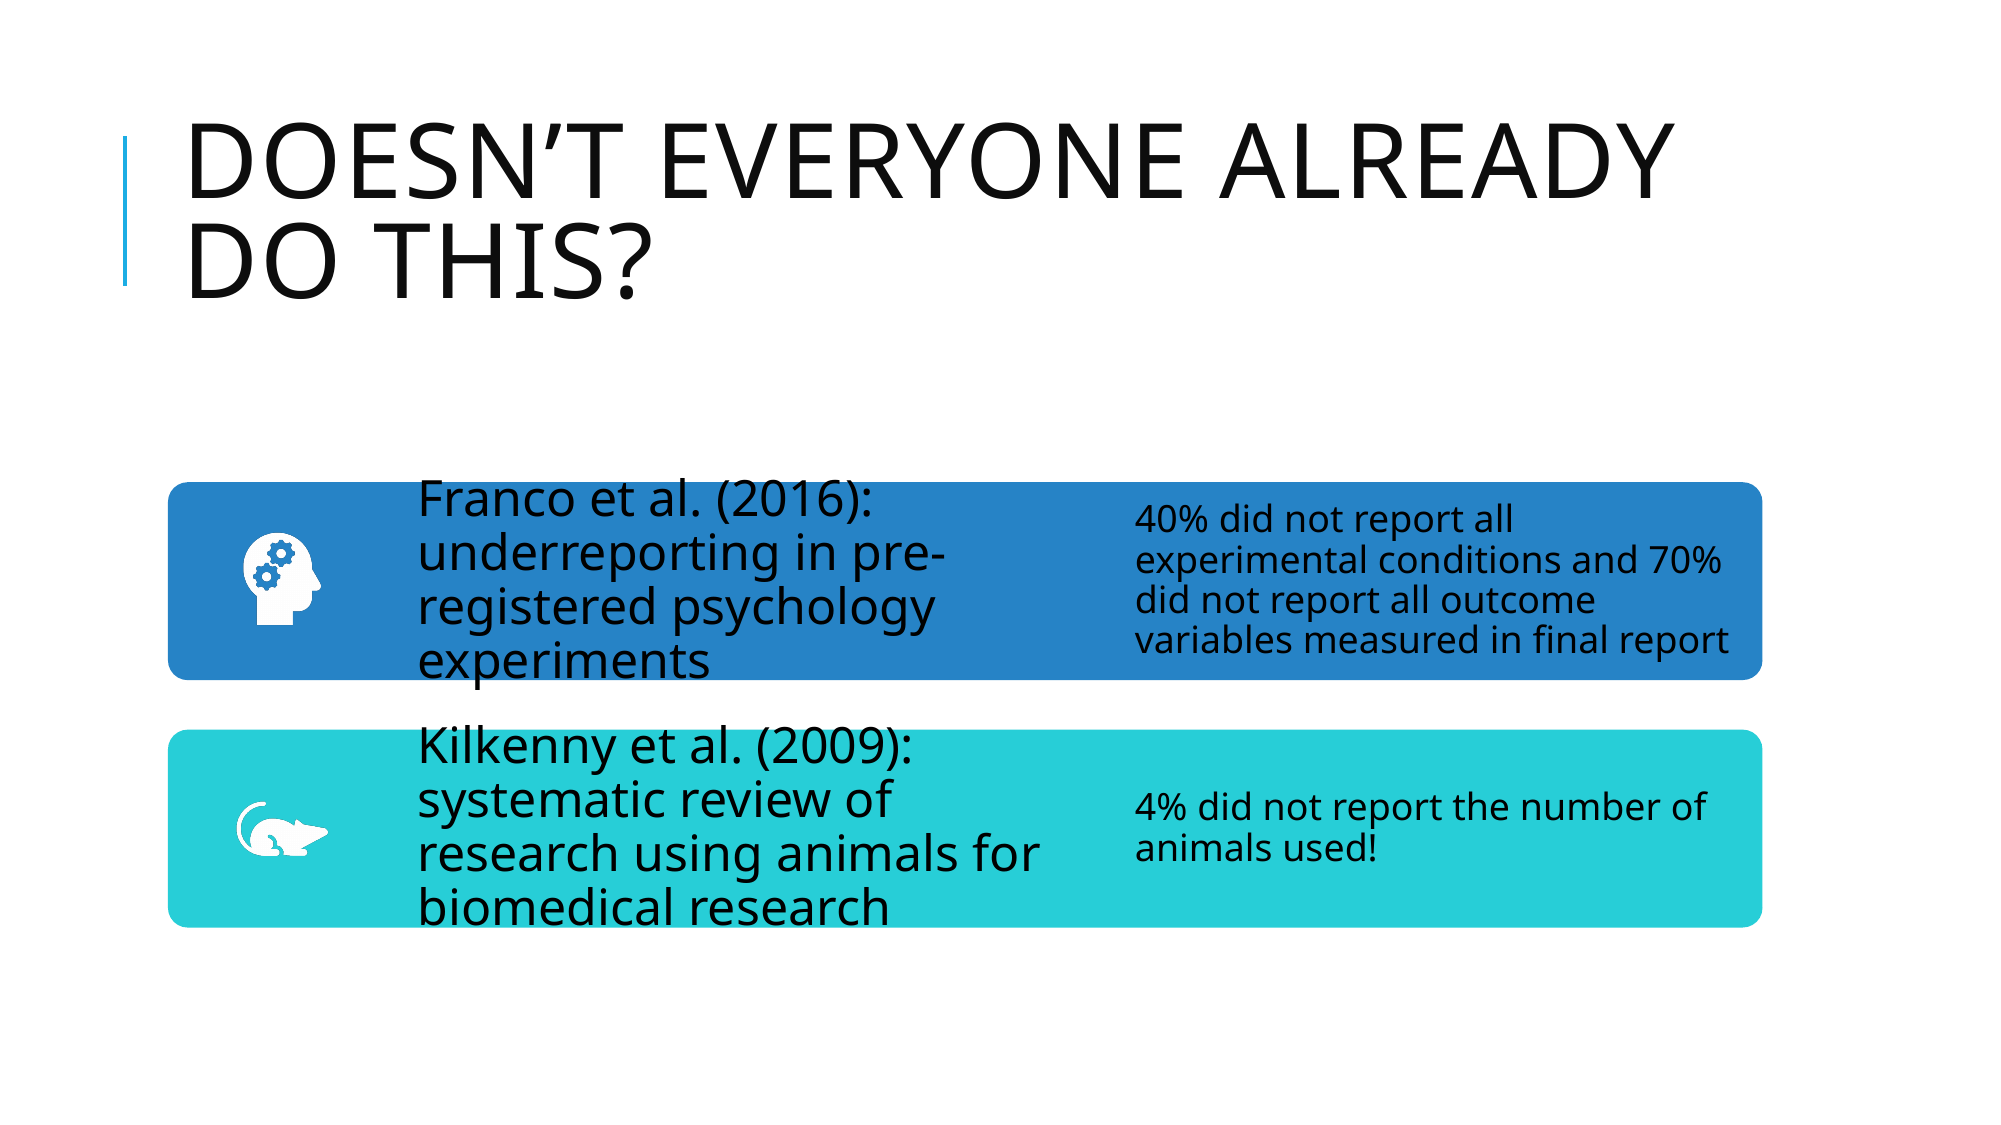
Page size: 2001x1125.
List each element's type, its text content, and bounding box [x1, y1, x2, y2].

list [167, 374, 1763, 1036]
title Doesn’t everyone already do this? [168, 96, 1763, 342]
